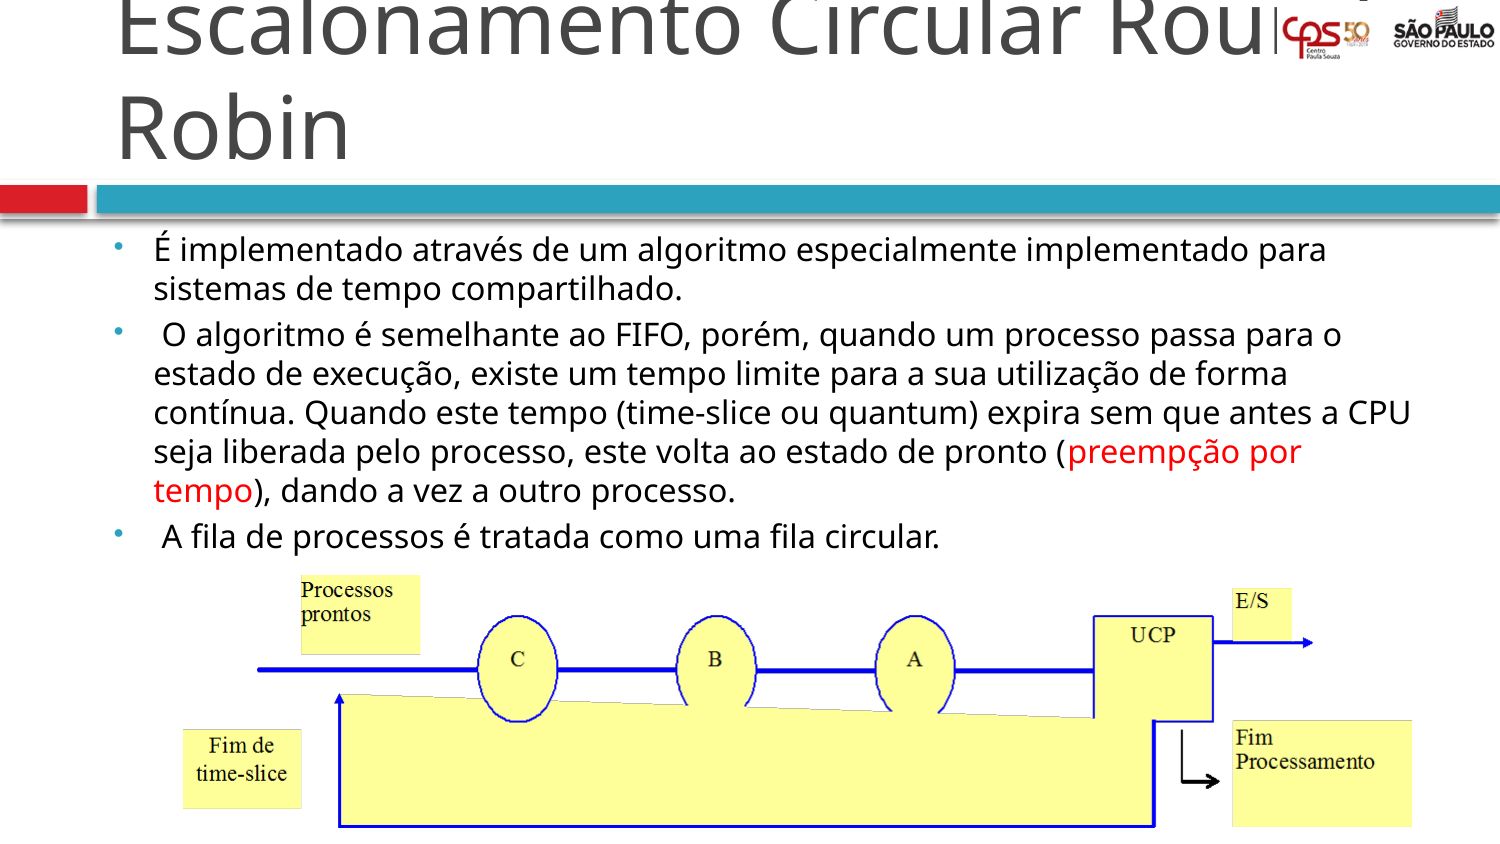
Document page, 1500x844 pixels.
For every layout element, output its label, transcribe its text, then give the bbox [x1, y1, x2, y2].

picture [1277, 0, 1500, 67]
title Escalonamento Circular Round-Robin [99, 19, 1438, 185]
picture [182, 575, 1414, 830]
list É implementado através de um algoritmo especialmente implementado para sistemas de tempo compartilhado. O algoritmo é semelhante ao FIFO, porém, quando um processo passa para o estado de execução, existe um tempo limite para a sua utilização de forma contínua. Quando este tempo (time-slice ou quantum) expira sem que antes a CPU seja liberada pelo processo, este volta ao estado de pronto (preempção por tempo), dando a vez a outro processo. A fila de processos é tratada como uma fila circular. [99, 221, 1435, 564]
